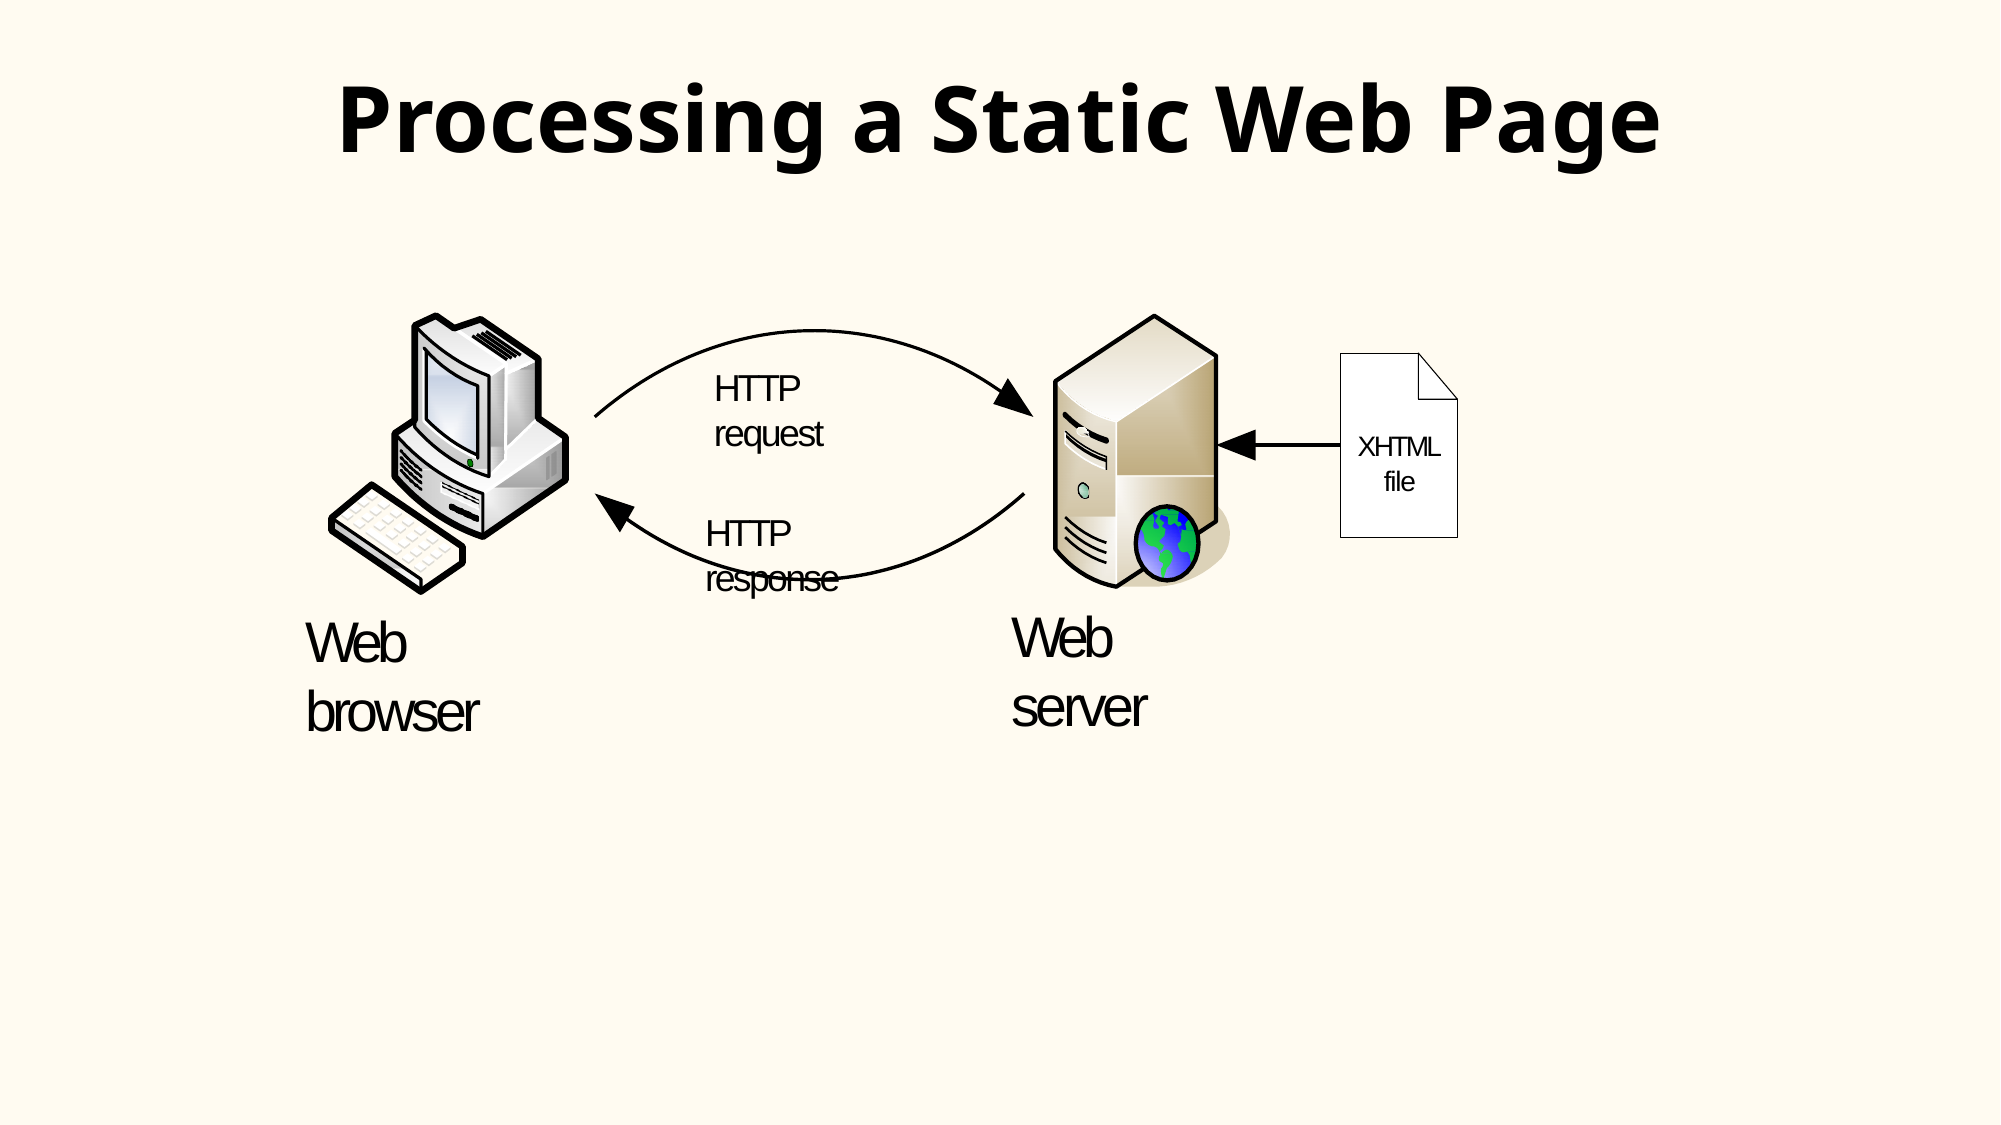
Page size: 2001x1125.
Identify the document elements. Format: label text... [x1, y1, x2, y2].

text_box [1053, 313, 1458, 589]
text_box Web browser [302, 603, 595, 743]
text_box HTTP response [702, 596, 935, 600]
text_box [328, 312, 1034, 596]
text_box Web server [1009, 598, 1263, 738]
title Processing a Static Web Page [0, 51, 2000, 194]
